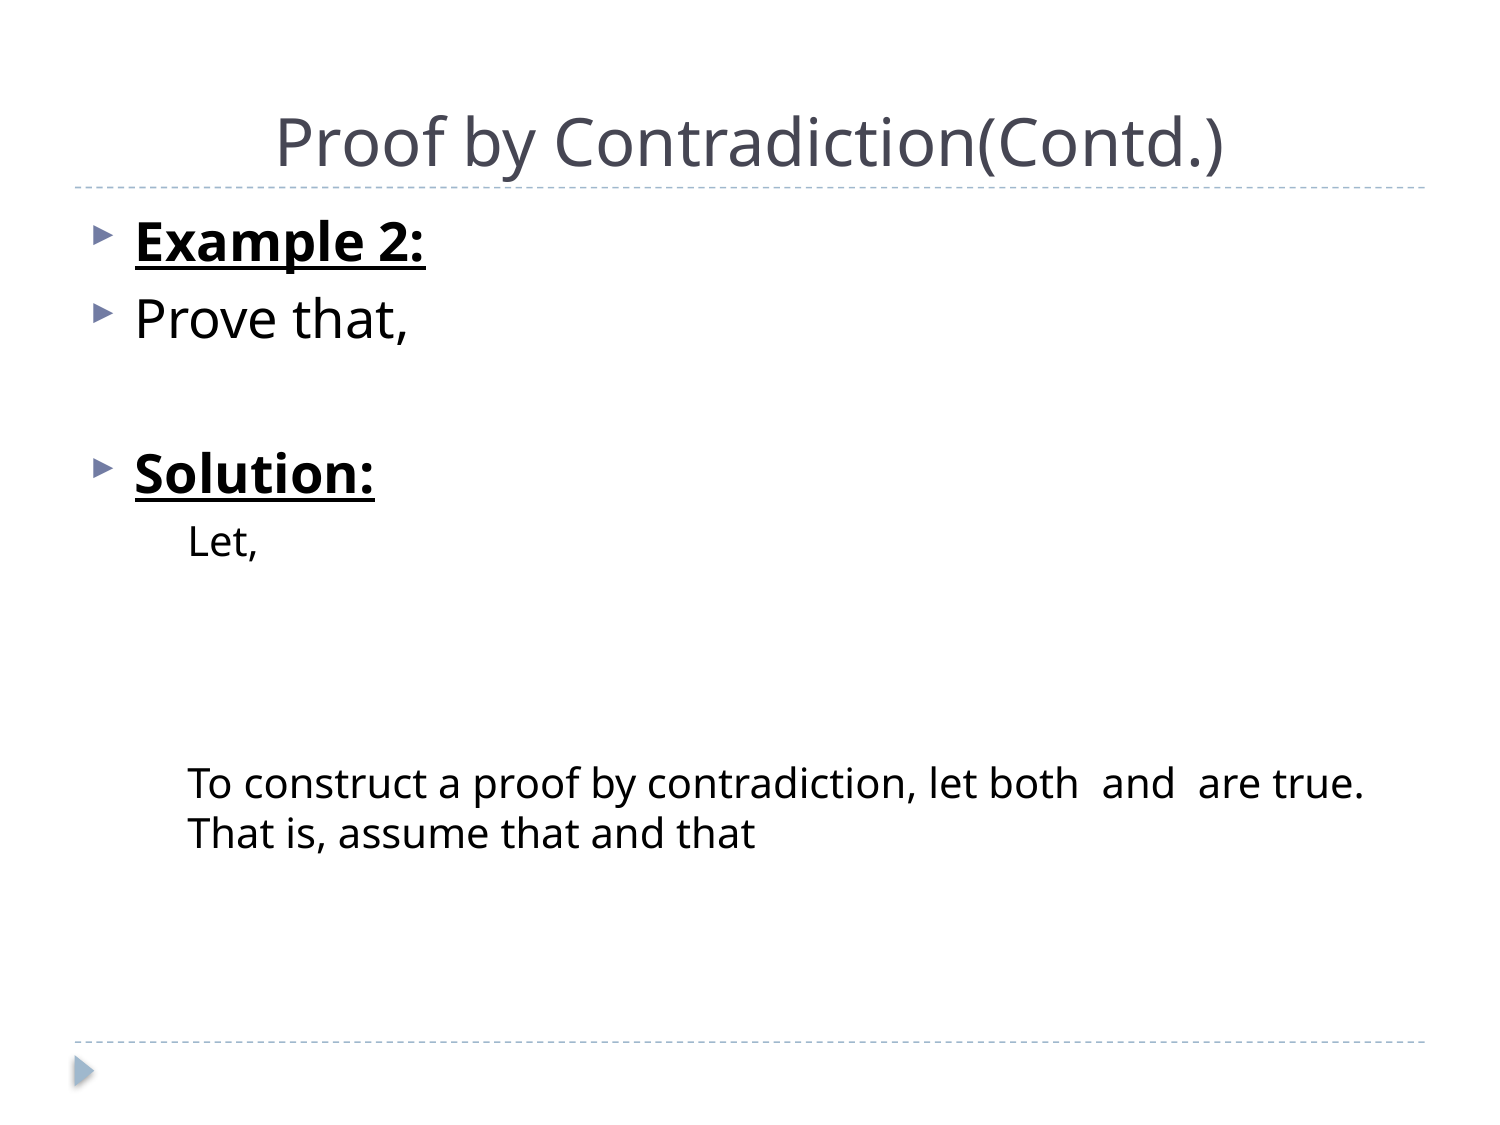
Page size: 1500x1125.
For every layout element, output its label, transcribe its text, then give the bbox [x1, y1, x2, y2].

title Proof by Contradiction(Contd.) [75, 24, 1425, 188]
